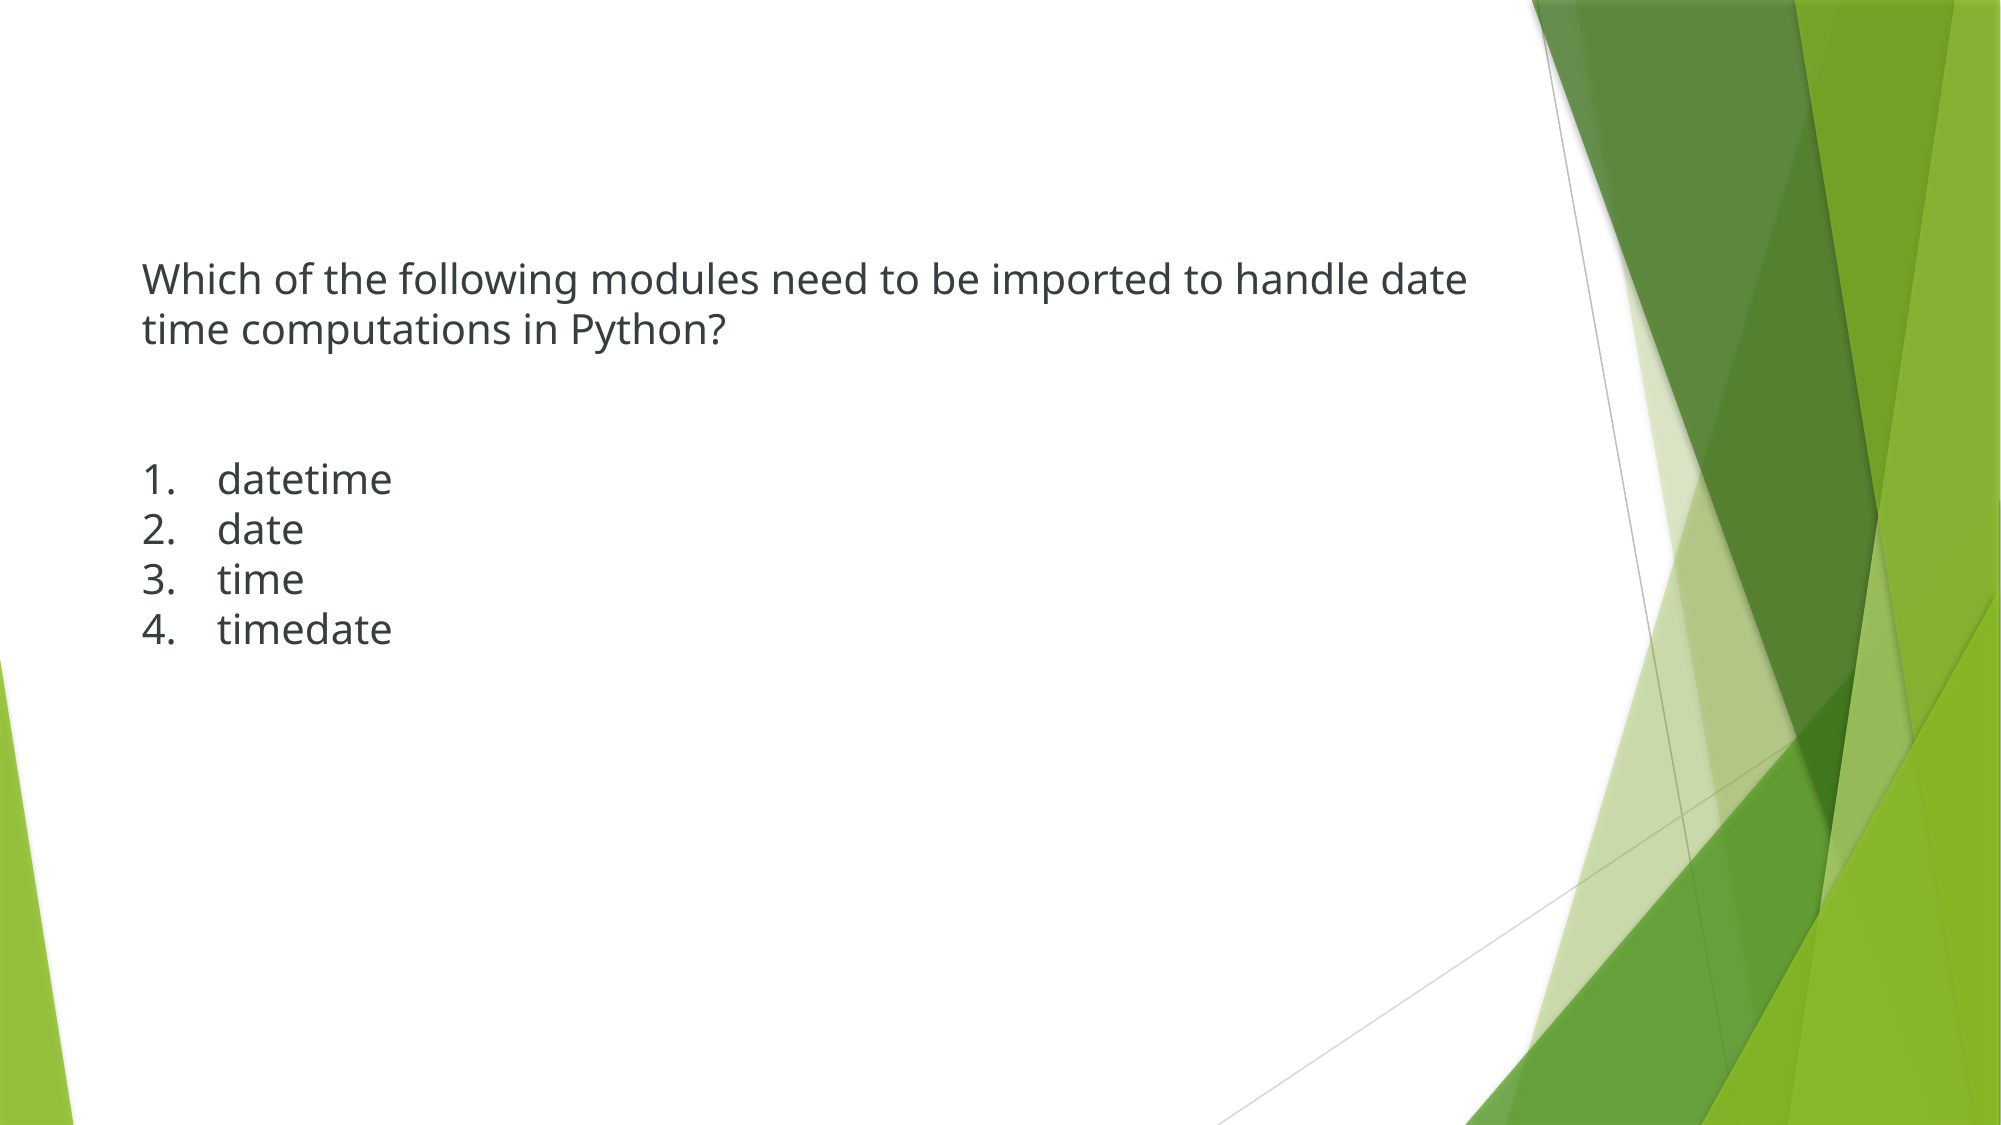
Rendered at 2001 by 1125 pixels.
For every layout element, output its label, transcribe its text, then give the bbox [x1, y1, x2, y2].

text_box Which of the following modules need to be imported to handle date time computations in Python? datetime date time timedate [126, 194, 1516, 760]
